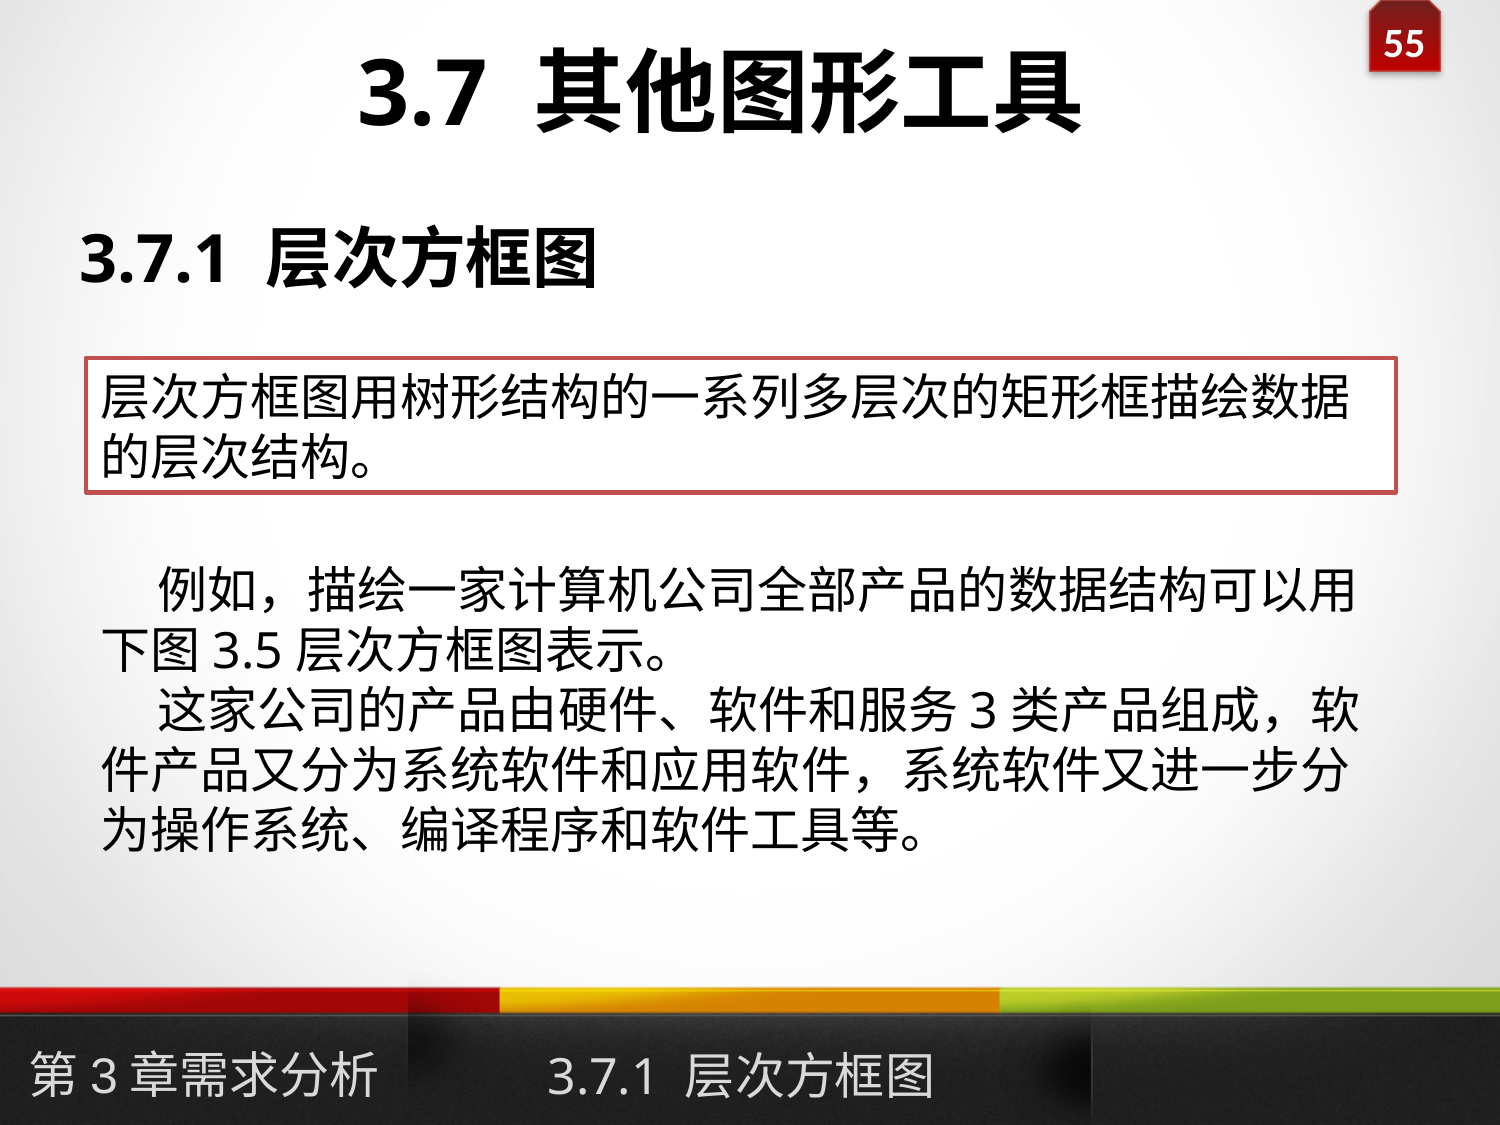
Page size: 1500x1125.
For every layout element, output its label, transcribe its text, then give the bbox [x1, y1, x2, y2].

text_box 层次方框图用树形结构的一系列多层次的矩形框描绘数据的层次结构。 [84, 356, 1398, 495]
text_box 3.7.1 层次方框图 [63, 206, 692, 305]
text_box 3.7.1 层次方框图 [365, 1035, 1117, 1114]
text_box 第3章需求分析 [0, 1034, 431, 1113]
picture [0, 0, 1500, 1125]
title 3.7 其他图形工具 [45, 0, 1396, 182]
text_box 例如，描绘一家计算机公司全部产品的数据结构可以用下图3.5层次方框图表示。 这家公司的产品由硬件、软件和服务3类产品组成，软件产品又分为系统软件和应用软件，系统软件又进一步分为操作系统、编译程序和软件工具等。 [84, 549, 1398, 868]
